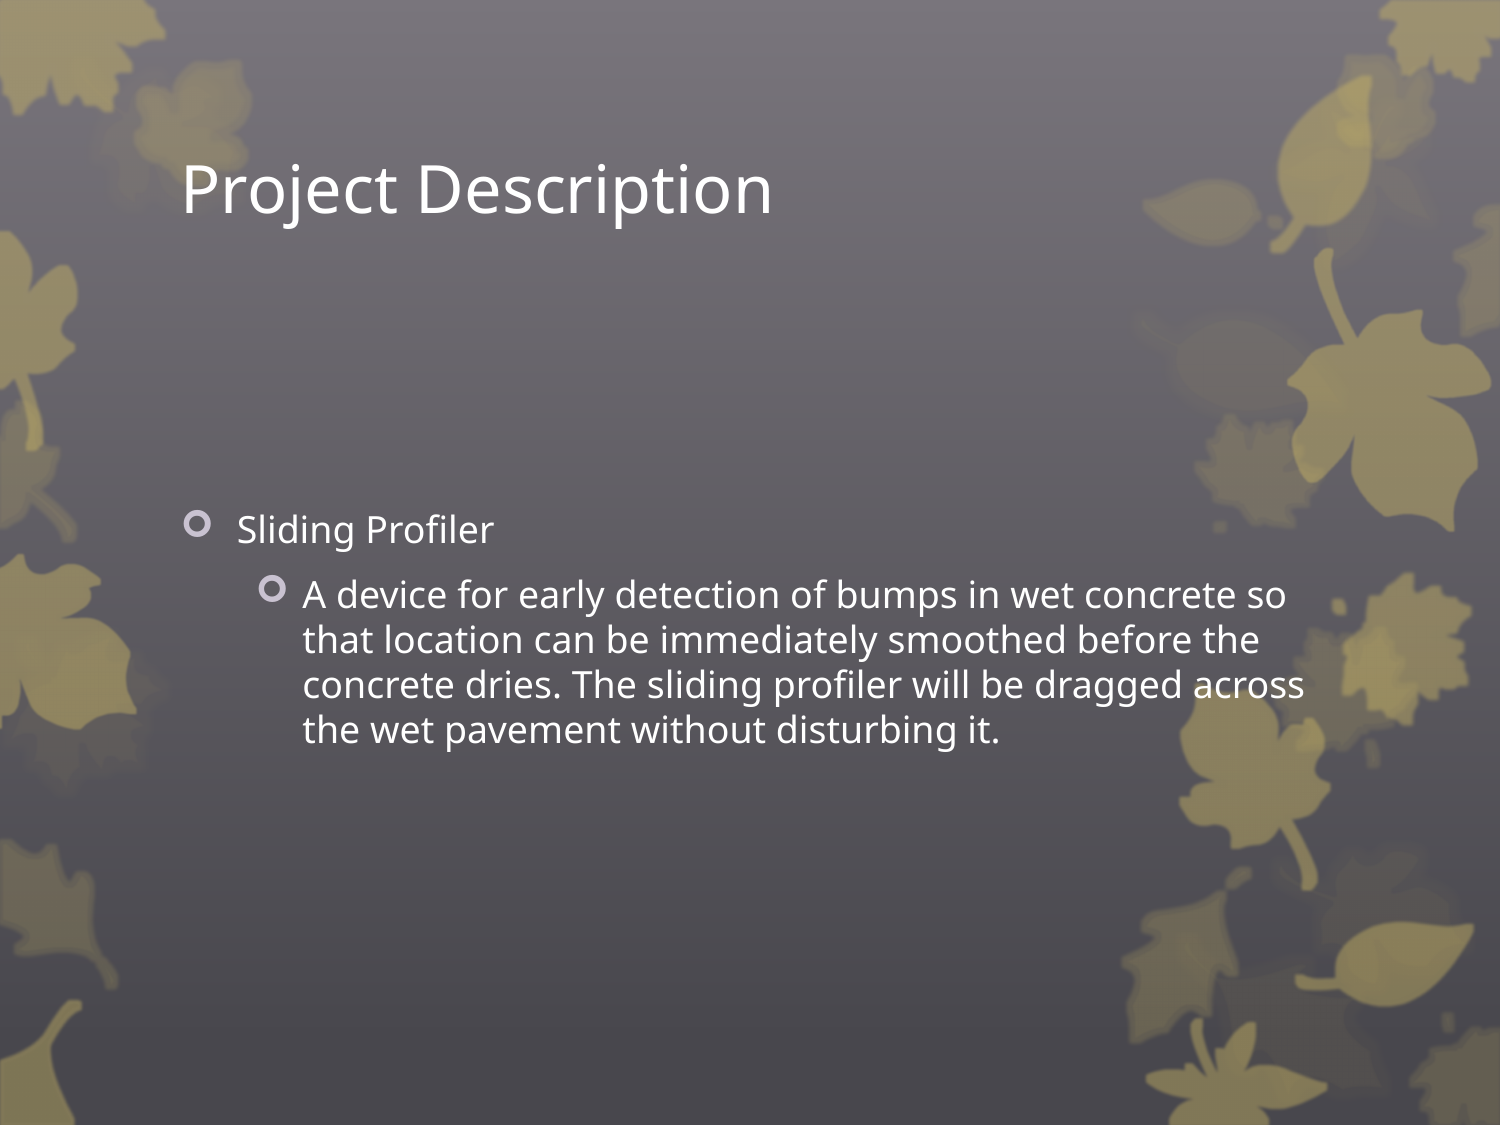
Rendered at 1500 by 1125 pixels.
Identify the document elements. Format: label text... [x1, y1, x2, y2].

title Project Description [165, 110, 1335, 263]
list Sliding Profiler A device for early detection of bumps in wet concrete so that location can be immediately smoothed before the concrete dries. The sliding profiler will be dragged across the wet pavement without disturbing it. [165, 296, 1335, 962]
